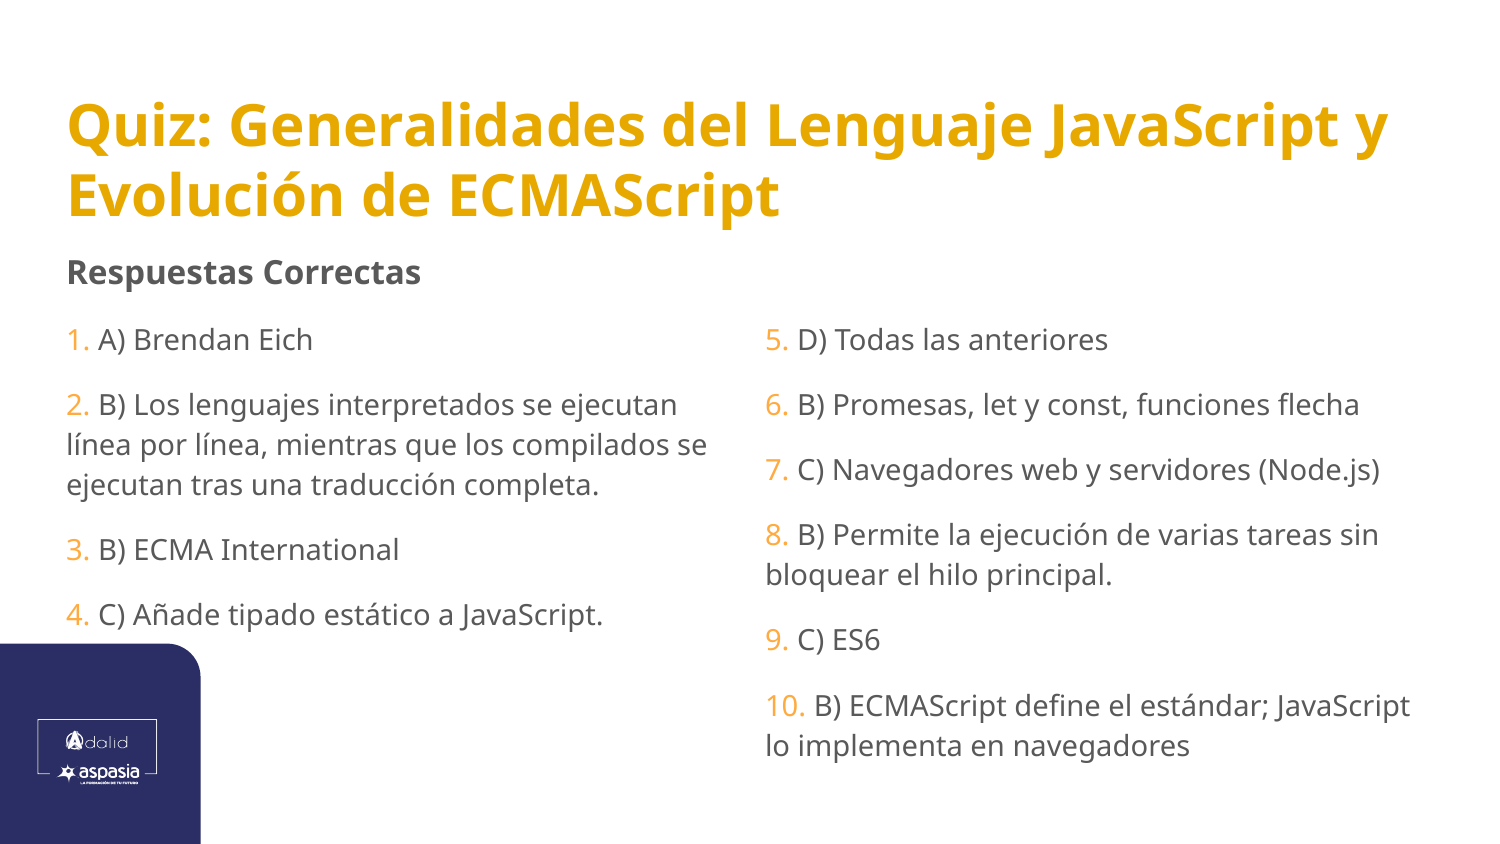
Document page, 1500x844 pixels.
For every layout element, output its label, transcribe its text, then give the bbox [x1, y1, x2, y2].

list 5. D) Todas las anteriores 6. B) Promesas, let y const, funciones flecha 7. C) Navegadores web y servidores (Node.js) 8. B) Permite la ejecución de varias tareas sin bloquear el hilo principal. 9. C) ES6 10. B) ECMAScript define el estándar; JavaScript lo implementa en navegadores [750, 300, 1449, 806]
list 1. A) Brendan Eich 2. B) Los lenguajes interpretados se ejecutan línea por línea, mientras que los compilados se ejecutan tras una traducción completa. 3. B) ECMA International 4. C) Añade tipado estático a JavaScript. [51, 300, 750, 806]
picture [0, 643, 201, 844]
list Respuestas Correctas [51, 230, 1449, 300]
title Quiz: Generalidades del Lenguaje JavaScript y Evolución de ECMAScript [51, 72, 1449, 230]
